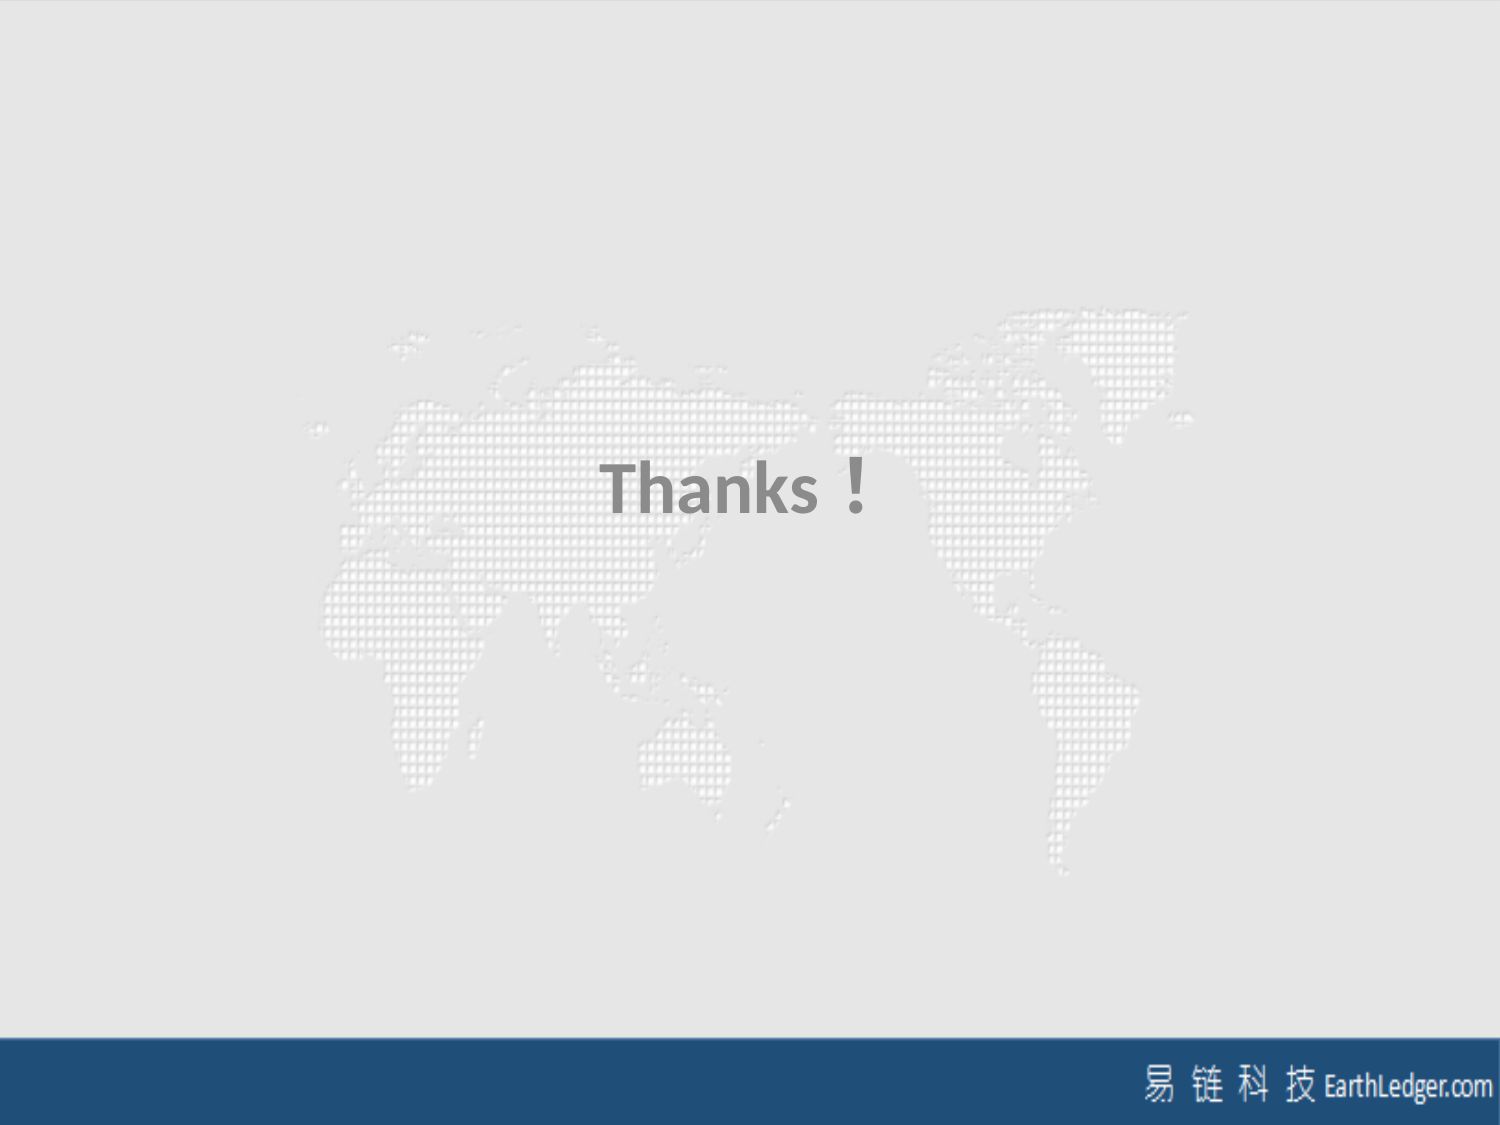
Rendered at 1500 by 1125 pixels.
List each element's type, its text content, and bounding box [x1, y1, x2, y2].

list Thanks！ [118, 290, 1394, 537]
picture [0, 0, 1500, 1125]
